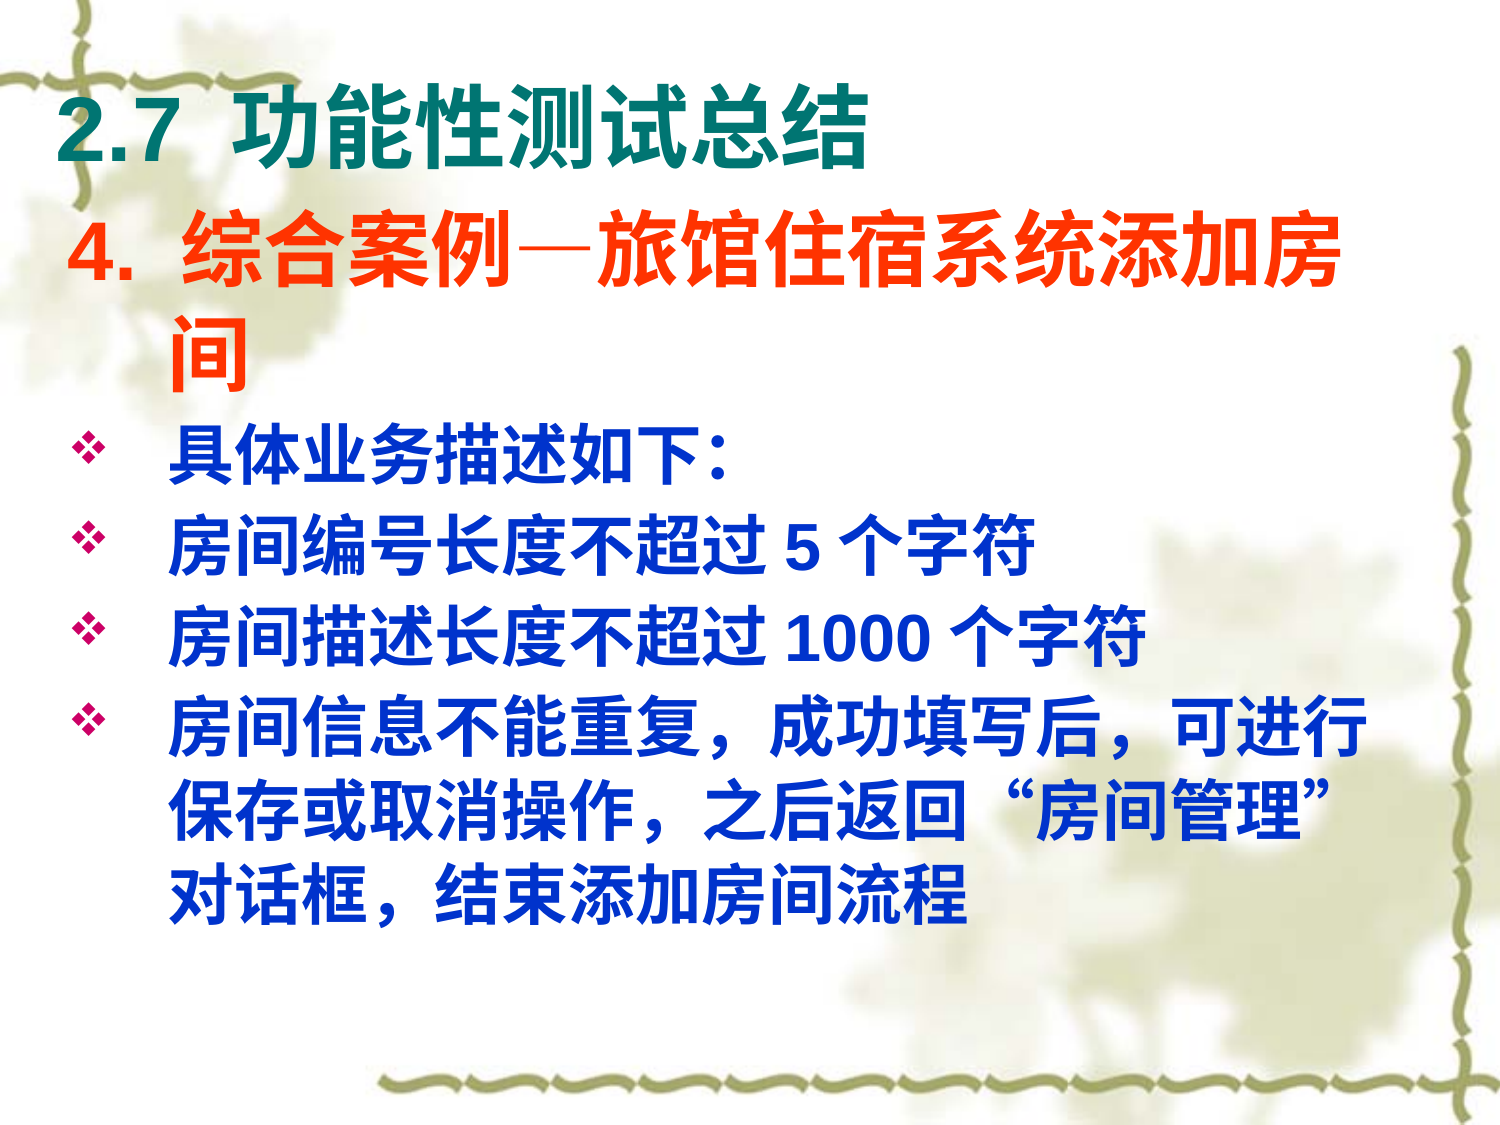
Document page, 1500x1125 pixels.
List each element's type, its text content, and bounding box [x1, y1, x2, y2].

text_box 4. 综合案例—旅馆住宿系统添加房间 具体业务描述如下： 房间编号长度不超过5个字符 房间描述长度不超过1000个字符 房间信息不能重复，成功填写后，可进行保存或取消操作，之后返回“房间管理”对话框，结束添加房间流程 [53, 219, 1436, 1071]
picture [0, 0, 1500, 1125]
title 2.7 功能性测试总结 [40, 30, 1443, 219]
